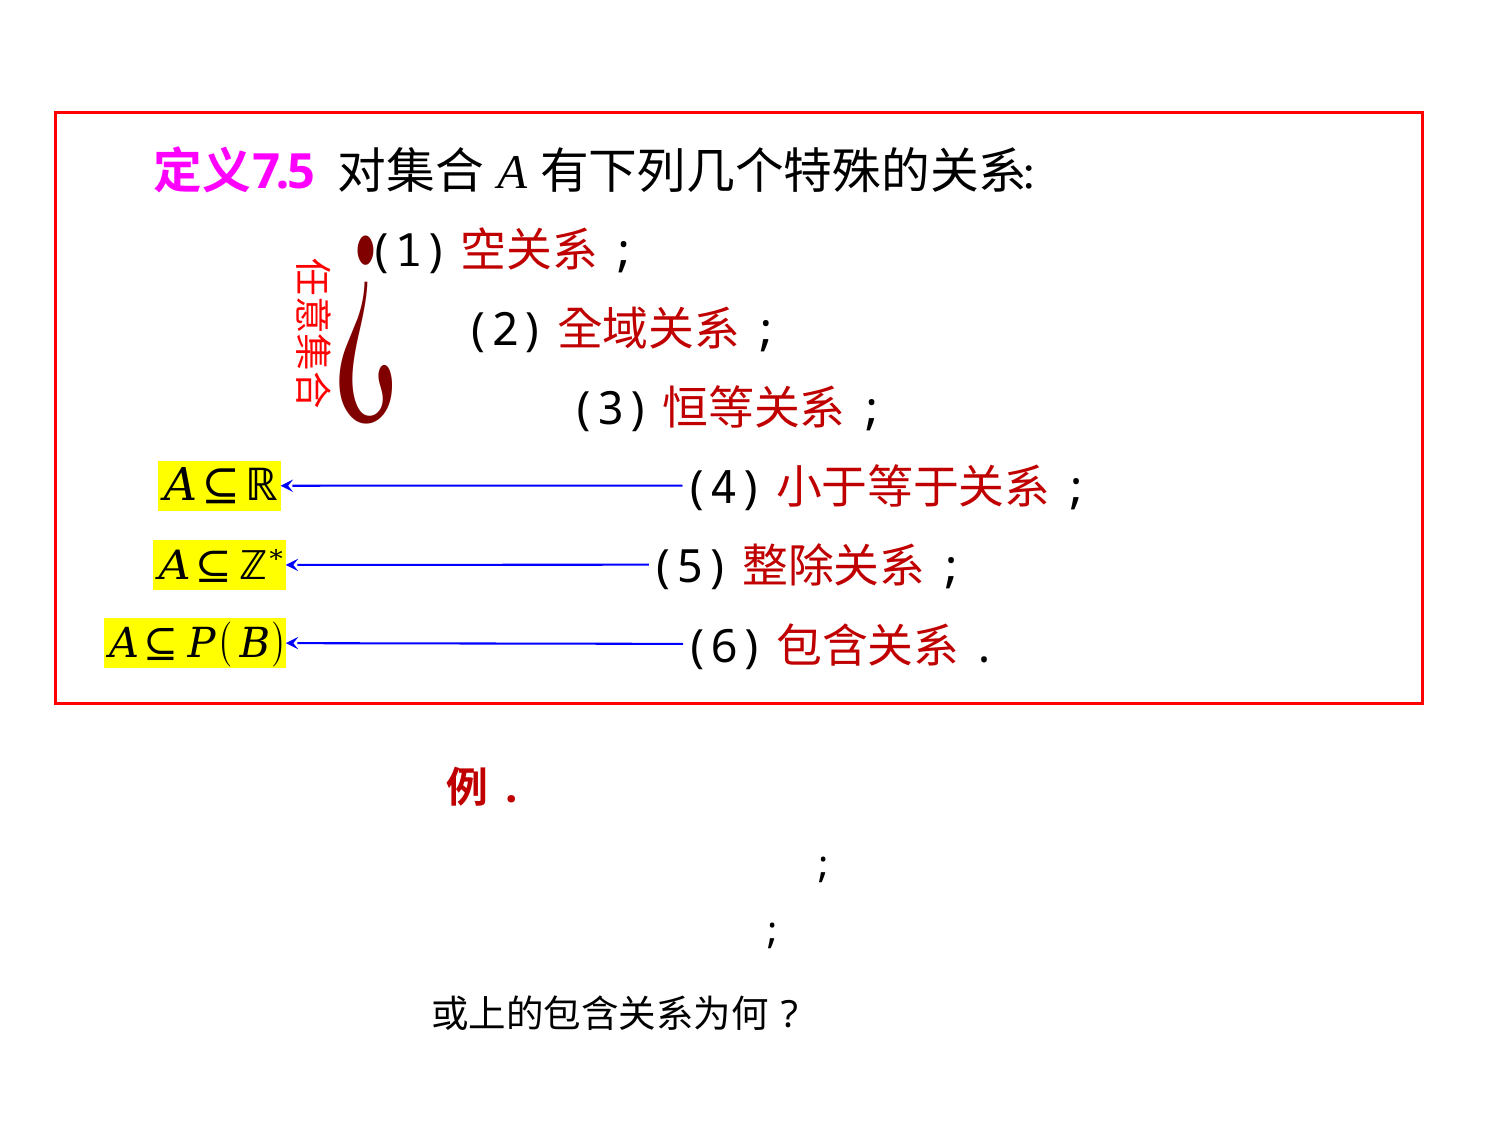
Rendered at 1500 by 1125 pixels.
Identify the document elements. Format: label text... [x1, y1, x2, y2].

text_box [151, 139, 1042, 205]
text_box [55, 111, 1424, 705]
text_box 任意集合 [268, 244, 345, 411]
